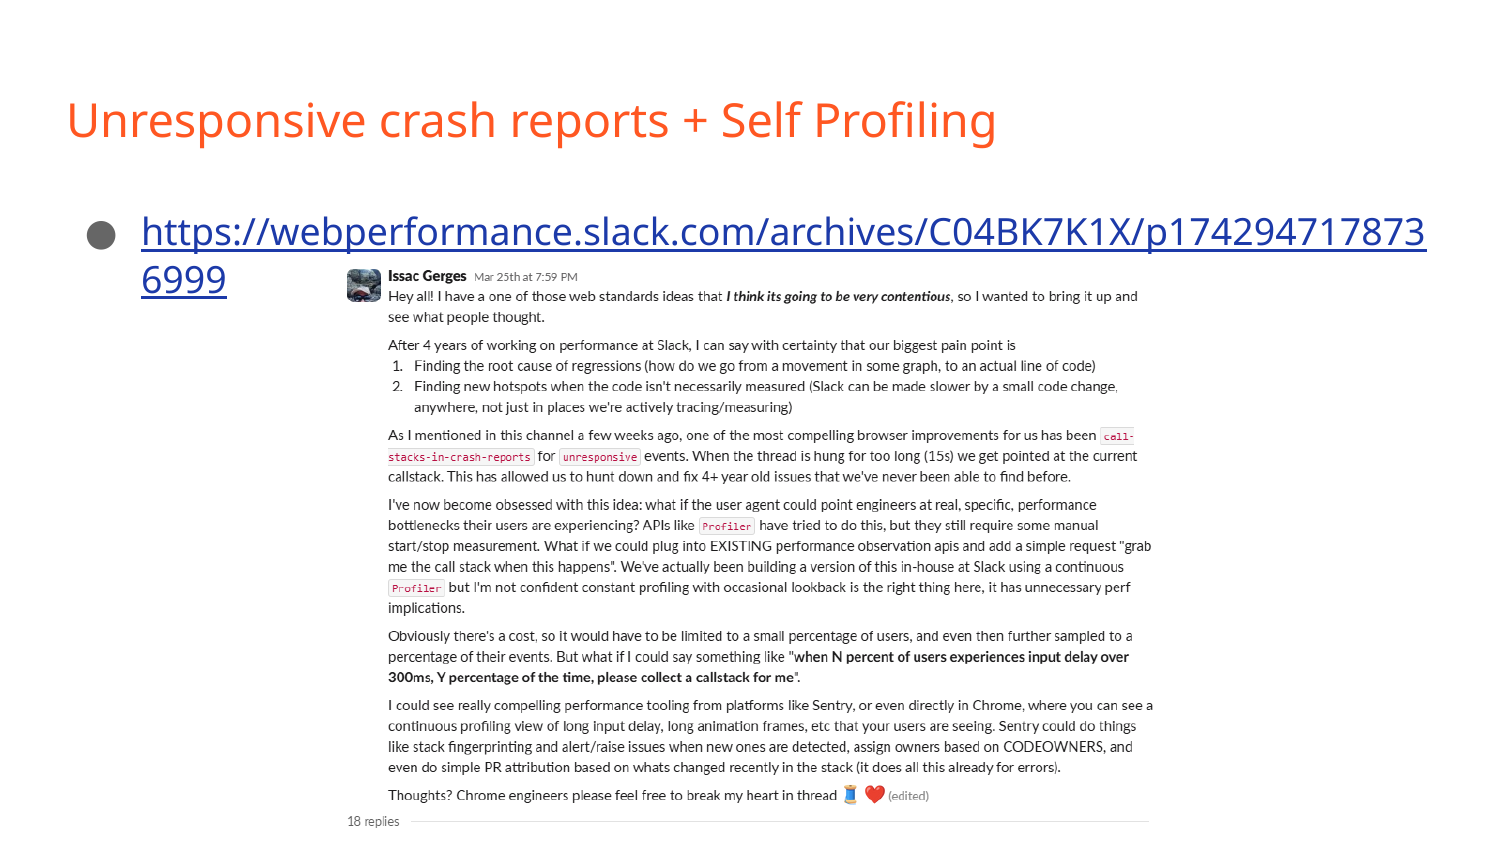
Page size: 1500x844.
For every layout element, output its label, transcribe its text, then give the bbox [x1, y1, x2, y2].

title Unresponsive crash reports + Self Profiling [51, 72, 1449, 167]
list https://webperformance.slack.com/archives/C04BK7K1X/p1742947178736999 [51, 183, 1449, 838]
picture [338, 253, 1162, 831]
